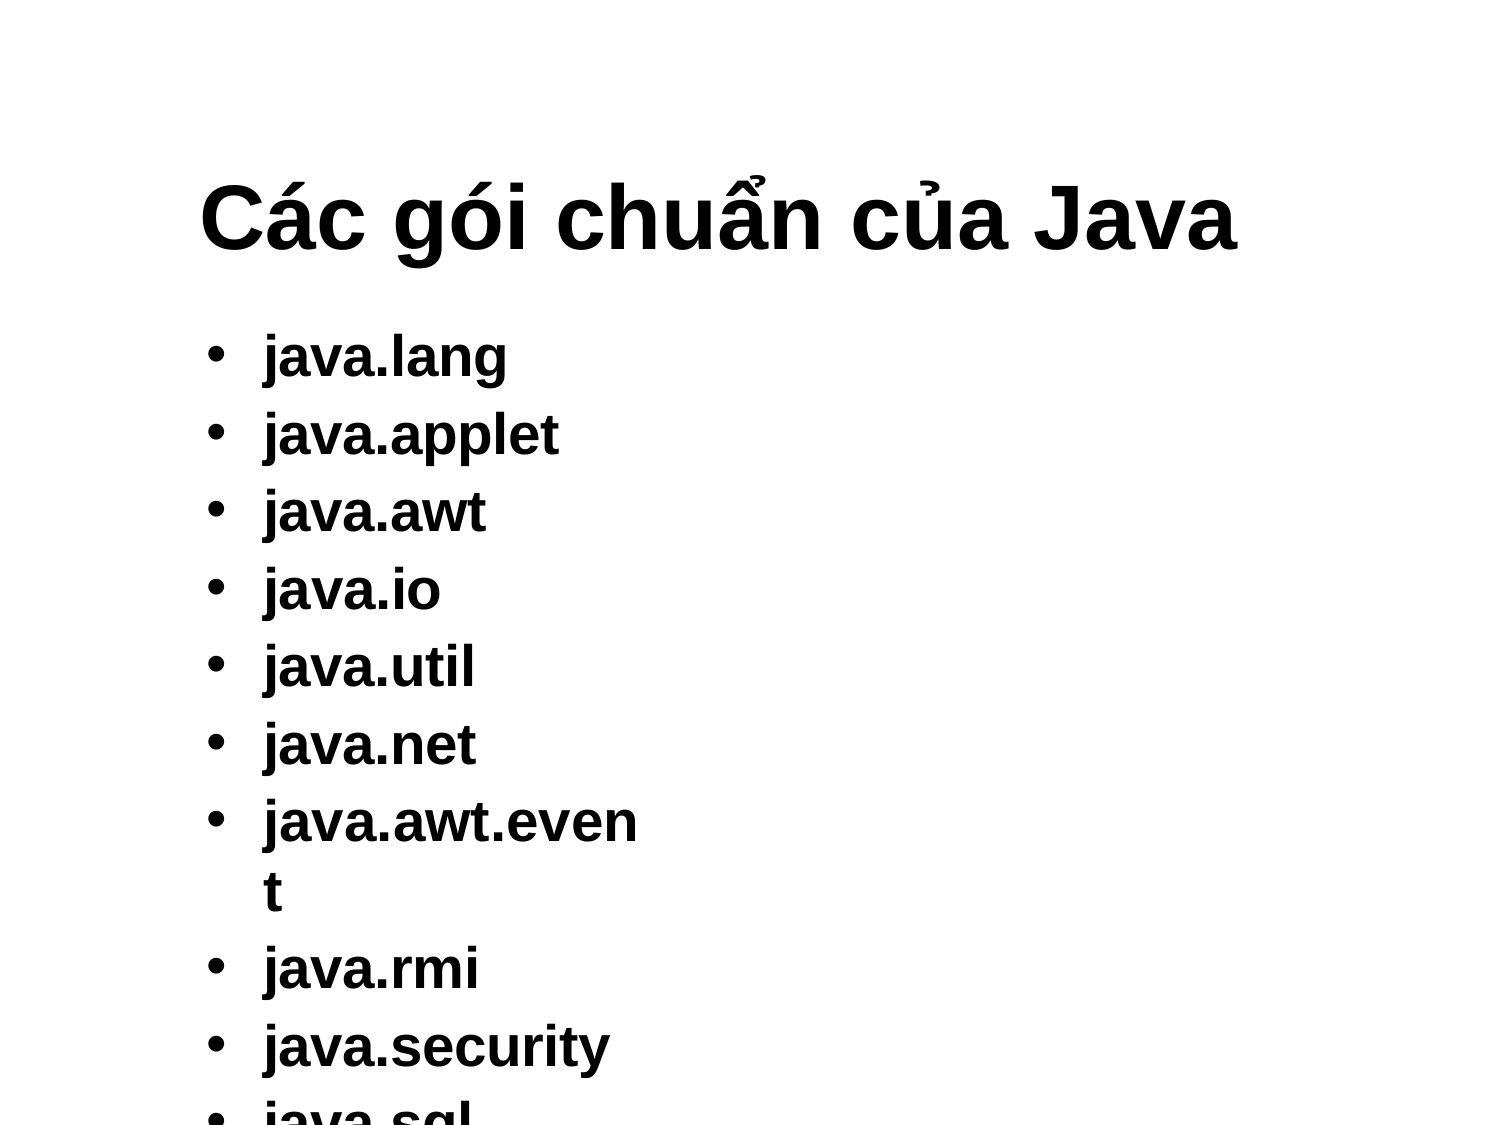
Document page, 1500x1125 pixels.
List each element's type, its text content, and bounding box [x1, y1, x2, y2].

text_box java.lang java.applet java.awt java.io java.util java.net java.awt.event java.rmi java.security java.sql [204, 308, 655, 1125]
title Các gói chuẩn của Java [197, 155, 1241, 346]
